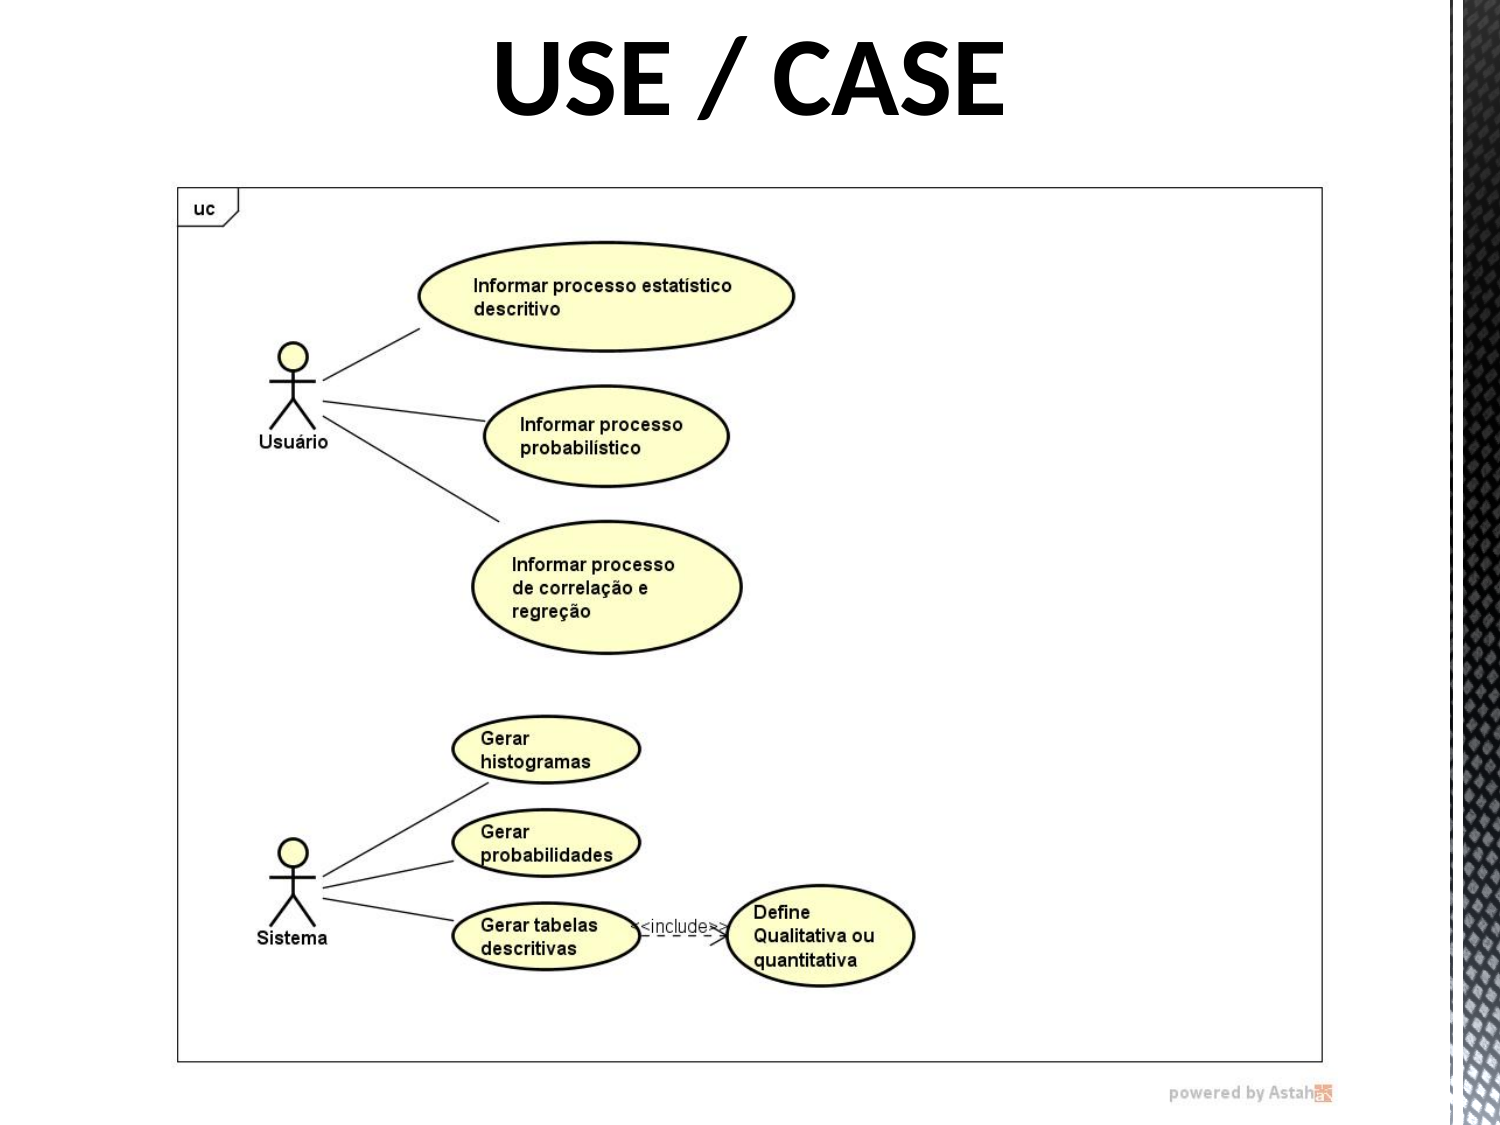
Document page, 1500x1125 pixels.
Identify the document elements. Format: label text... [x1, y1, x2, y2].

text_box USE / CASE [0, 0, 1500, 146]
picture [1447, 146, 1500, 1125]
picture [162, 172, 1338, 1108]
